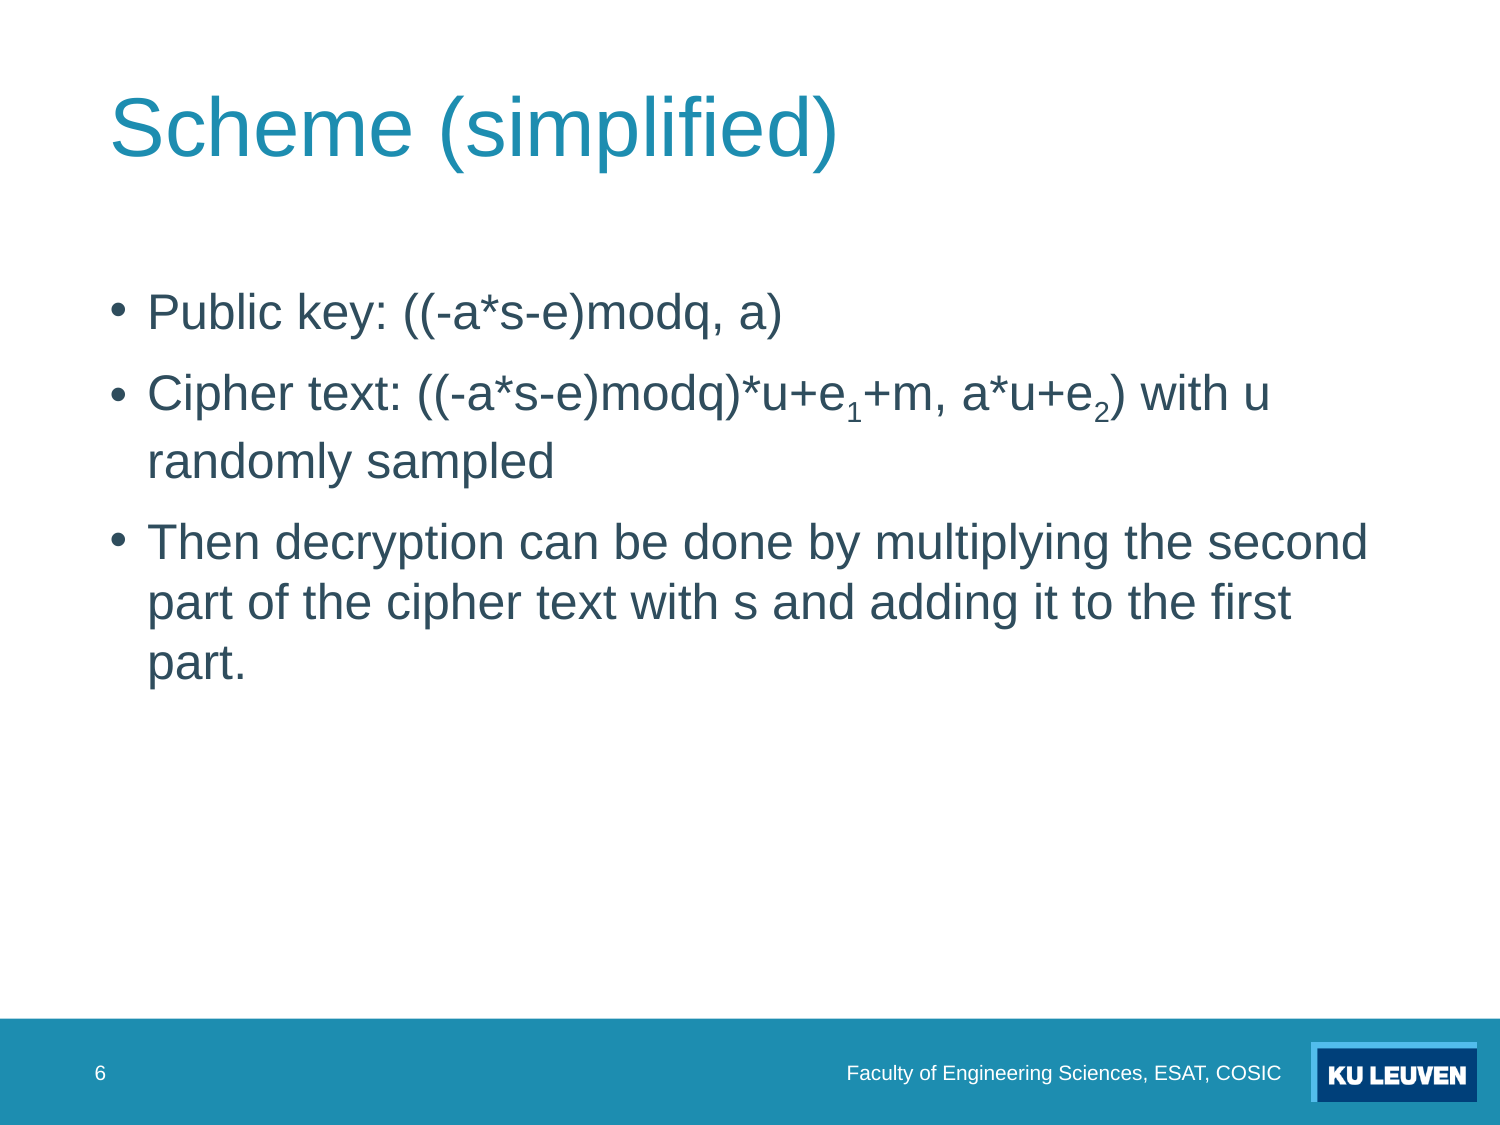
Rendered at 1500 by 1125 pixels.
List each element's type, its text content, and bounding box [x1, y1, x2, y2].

list Public key: ((-a*s-e)modq, a) Cipher text: ((-a*s-e)modq)*u+e1+m, a*u+e2) with u randomly sampled Then decryption can be done by multiplying the second part of the cipher text with s and adding it to the first part. [94, 271, 1406, 993]
slide_number 6 [94, 1018, 201, 1125]
title Scheme (simplified) [94, 35, 1406, 225]
picture [1312, 1042, 1477, 1102]
footer Faculty of Engineering Sciences, ESAT, COSIC [705, 1018, 1312, 1125]
